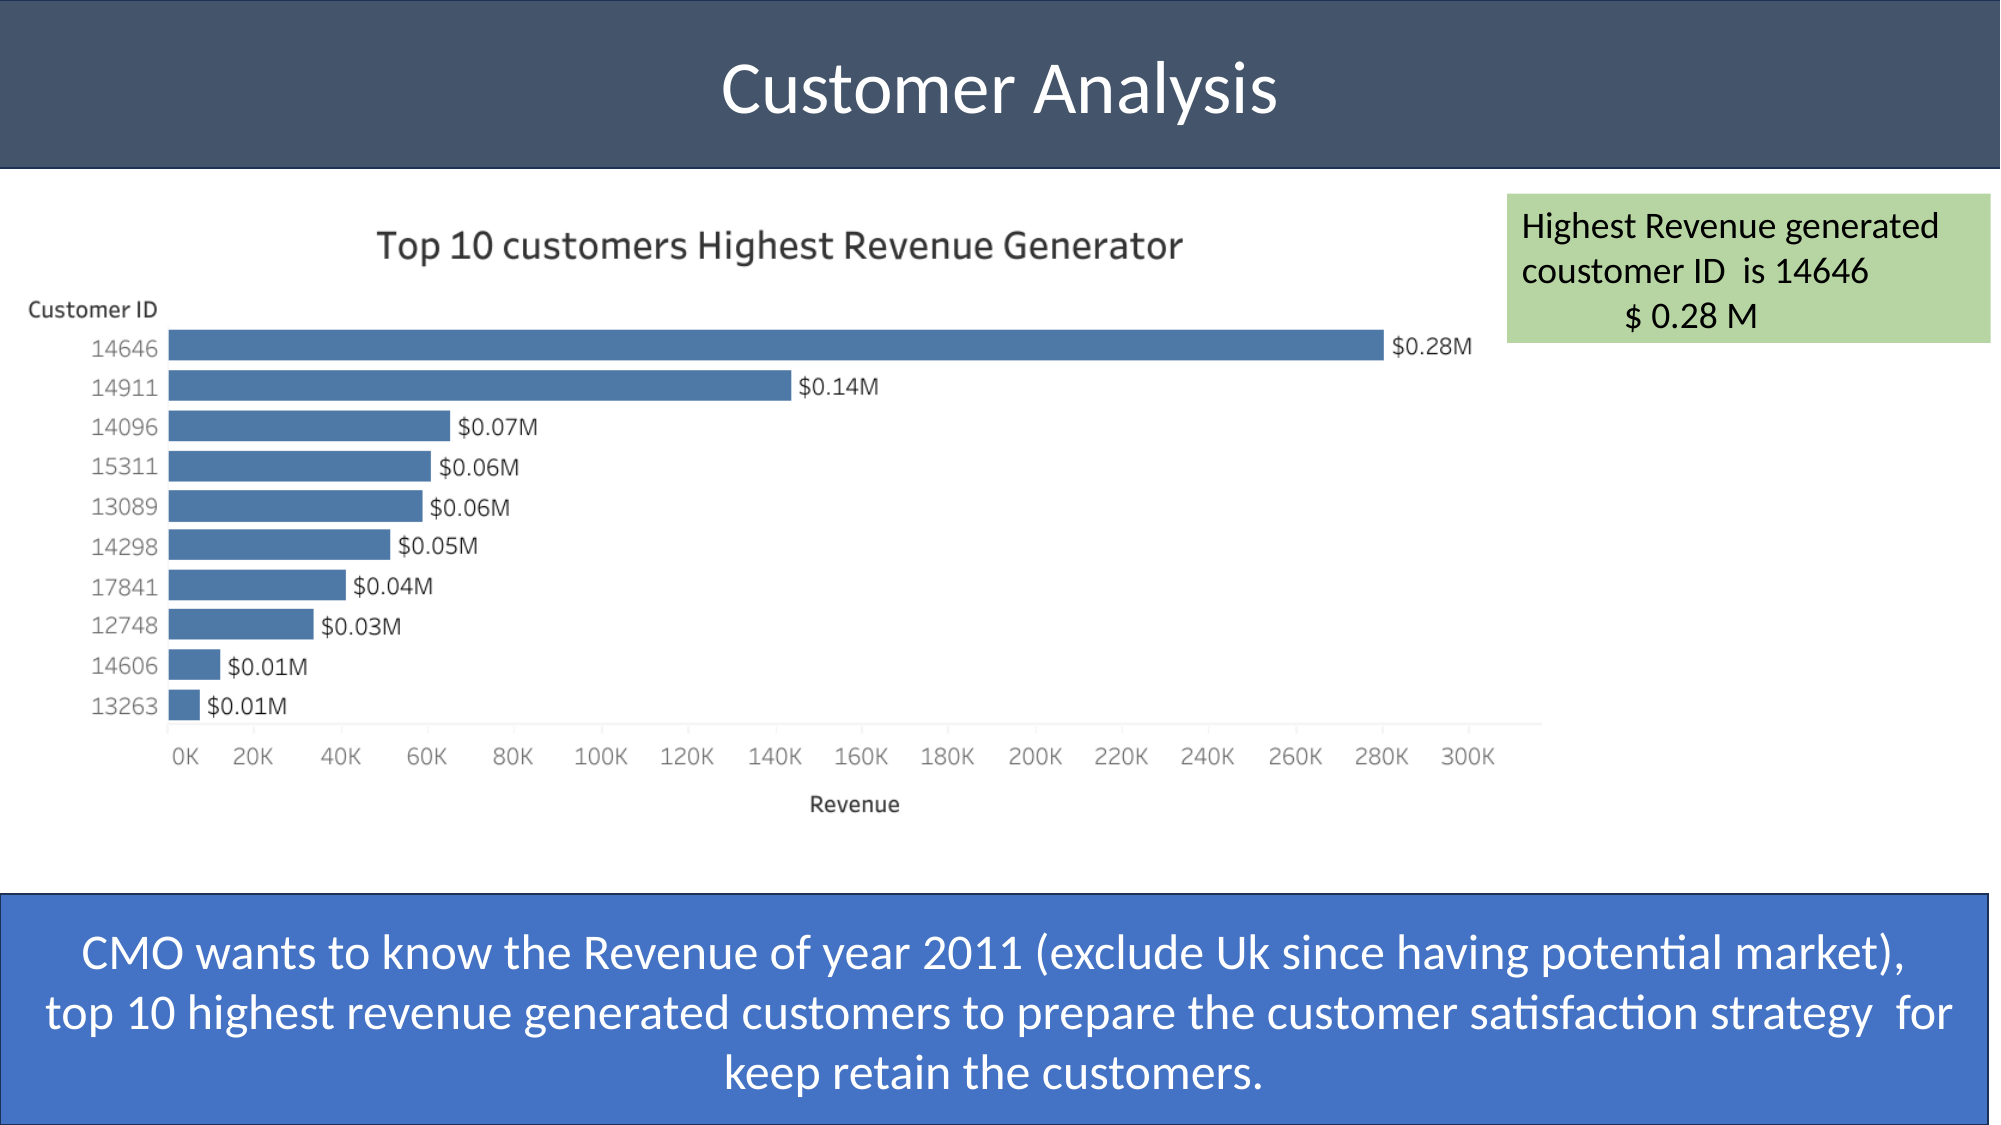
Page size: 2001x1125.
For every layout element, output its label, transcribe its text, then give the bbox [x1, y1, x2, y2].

text_box CMO wants to know the Revenue of year 2011 (exclude Uk since having potential market), top 10 highest revenue generated customers to prepare the customer satisfaction strategy for keep retain the customers. [0, 893, 1989, 1125]
text_box Customer Analysis [0, 0, 2000, 169]
text_box Highest Revenue generated coustomer ID is 14646 $ 0.28 M [1507, 193, 1991, 343]
picture [18, 205, 1542, 833]
